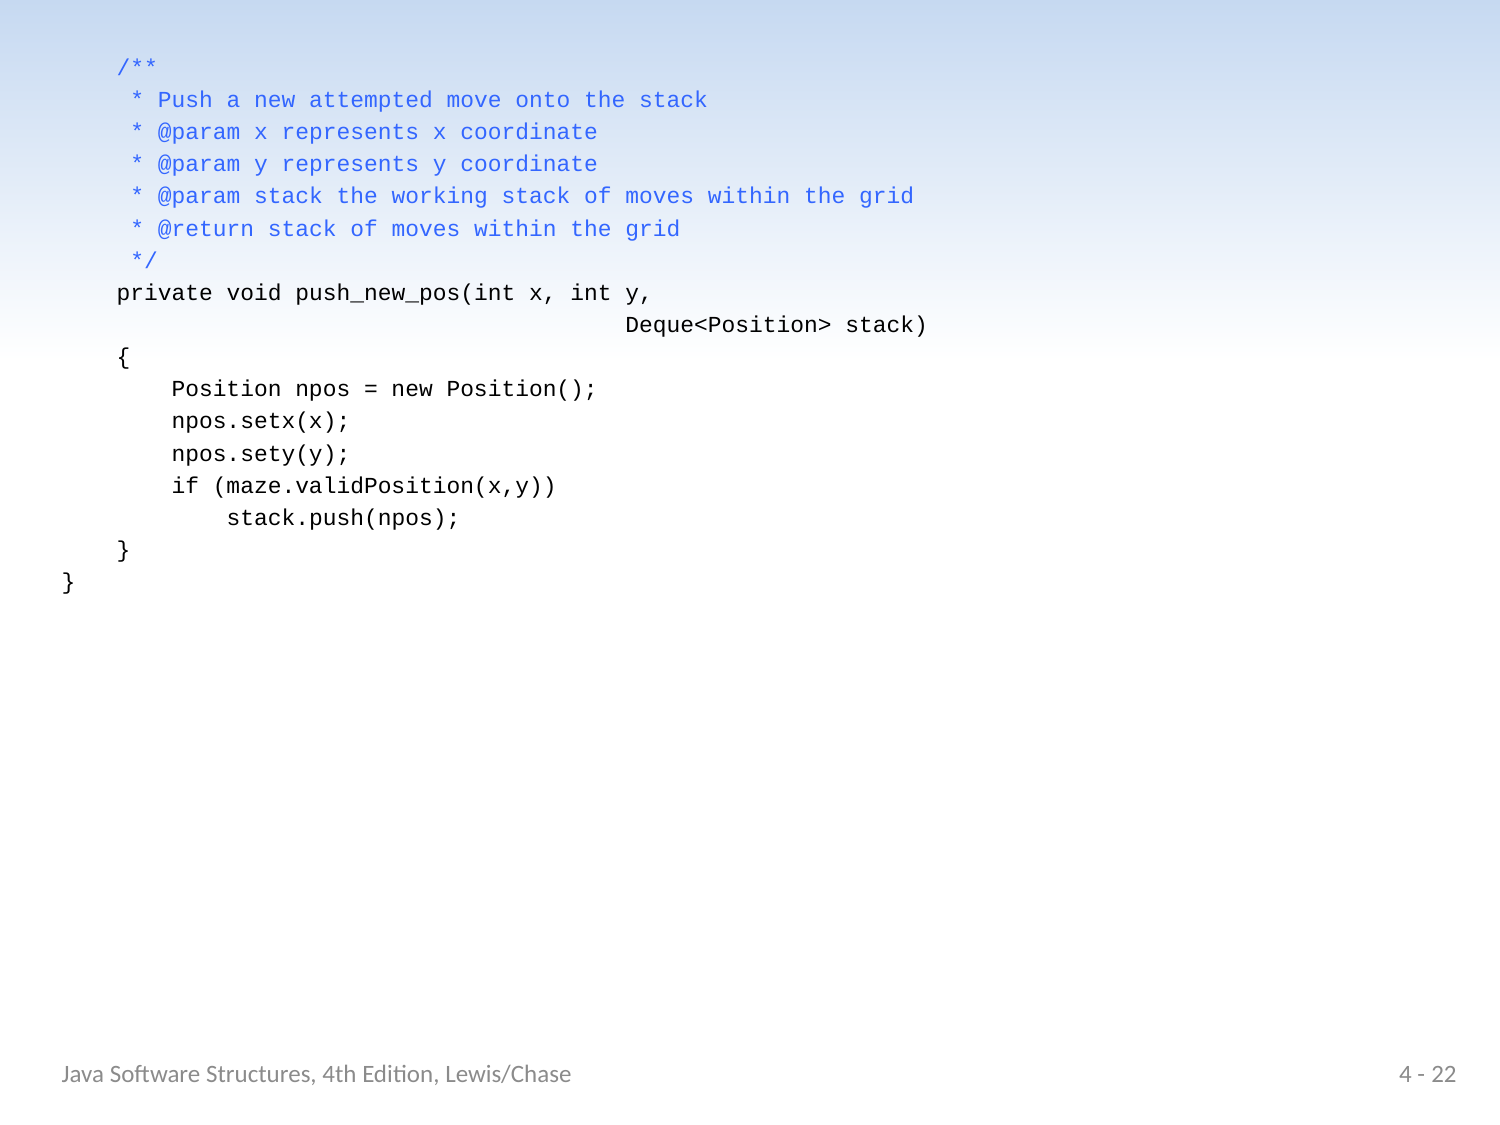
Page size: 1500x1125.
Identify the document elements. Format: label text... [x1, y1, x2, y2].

list /** * Push a new attempted move onto the stack * @param x represents x coordinate * @param y represents y coordinate * @param stack the working stack of moves within the grid * @return stack of moves within the grid */ private void push_new_pos(int x, int y, Deque<Position> stack) { Position npos = new Position(); npos.setx(x); npos.sety(y); if (maze.validPosition(x,y)) stack.push(npos); } } [46, 45, 1473, 1043]
footer Java Software Structures, 4th Edition, Lewis/Chase [46, 1042, 1122, 1103]
slide_number 4 - 22 [1122, 1042, 1472, 1103]
